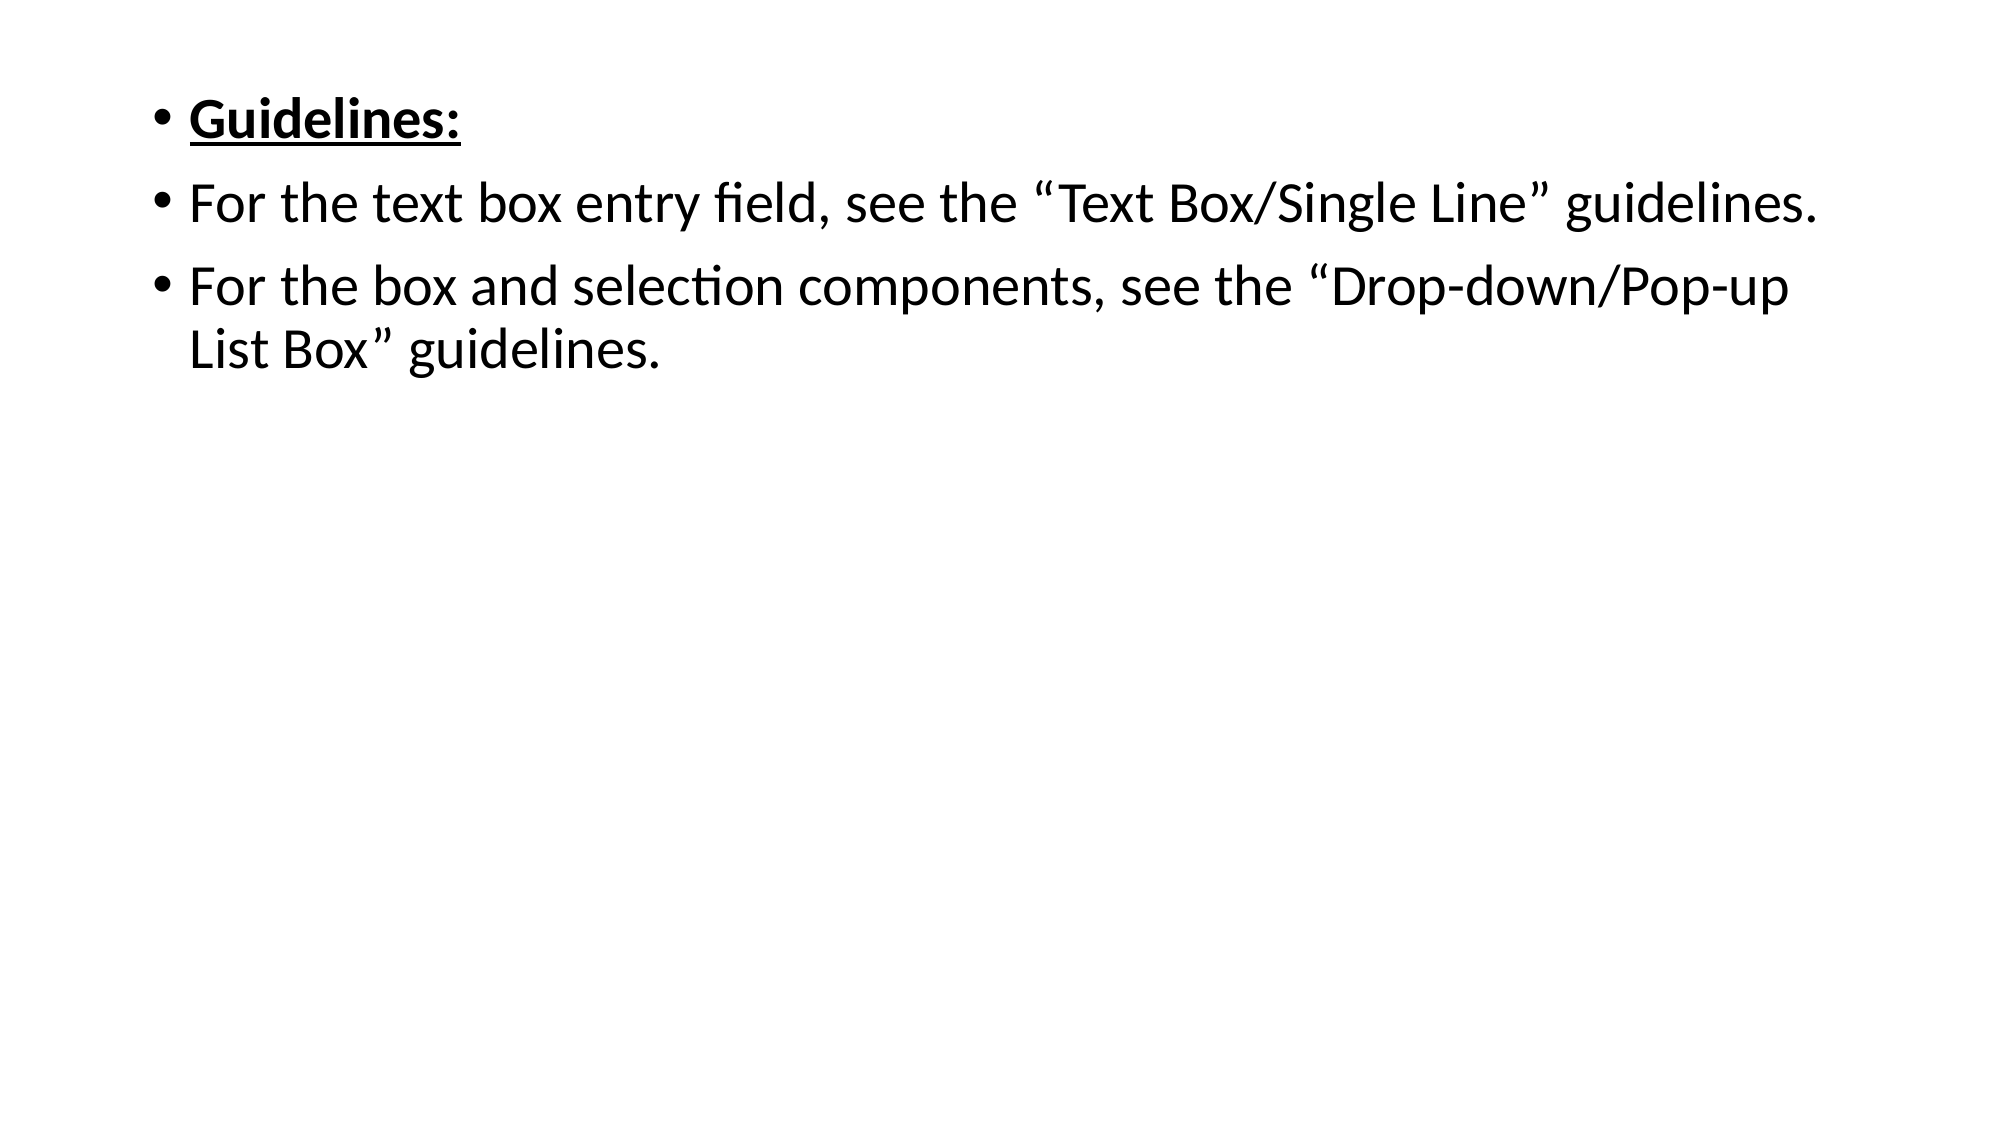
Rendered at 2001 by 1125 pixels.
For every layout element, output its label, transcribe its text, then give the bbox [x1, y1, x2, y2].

list Guidelines: For the text box entry field, see the “Text Box/Single Line” guidelines. For the box and selection components, see the “Drop-down/Pop-up List Box” guidelines. [137, 80, 1863, 1014]
